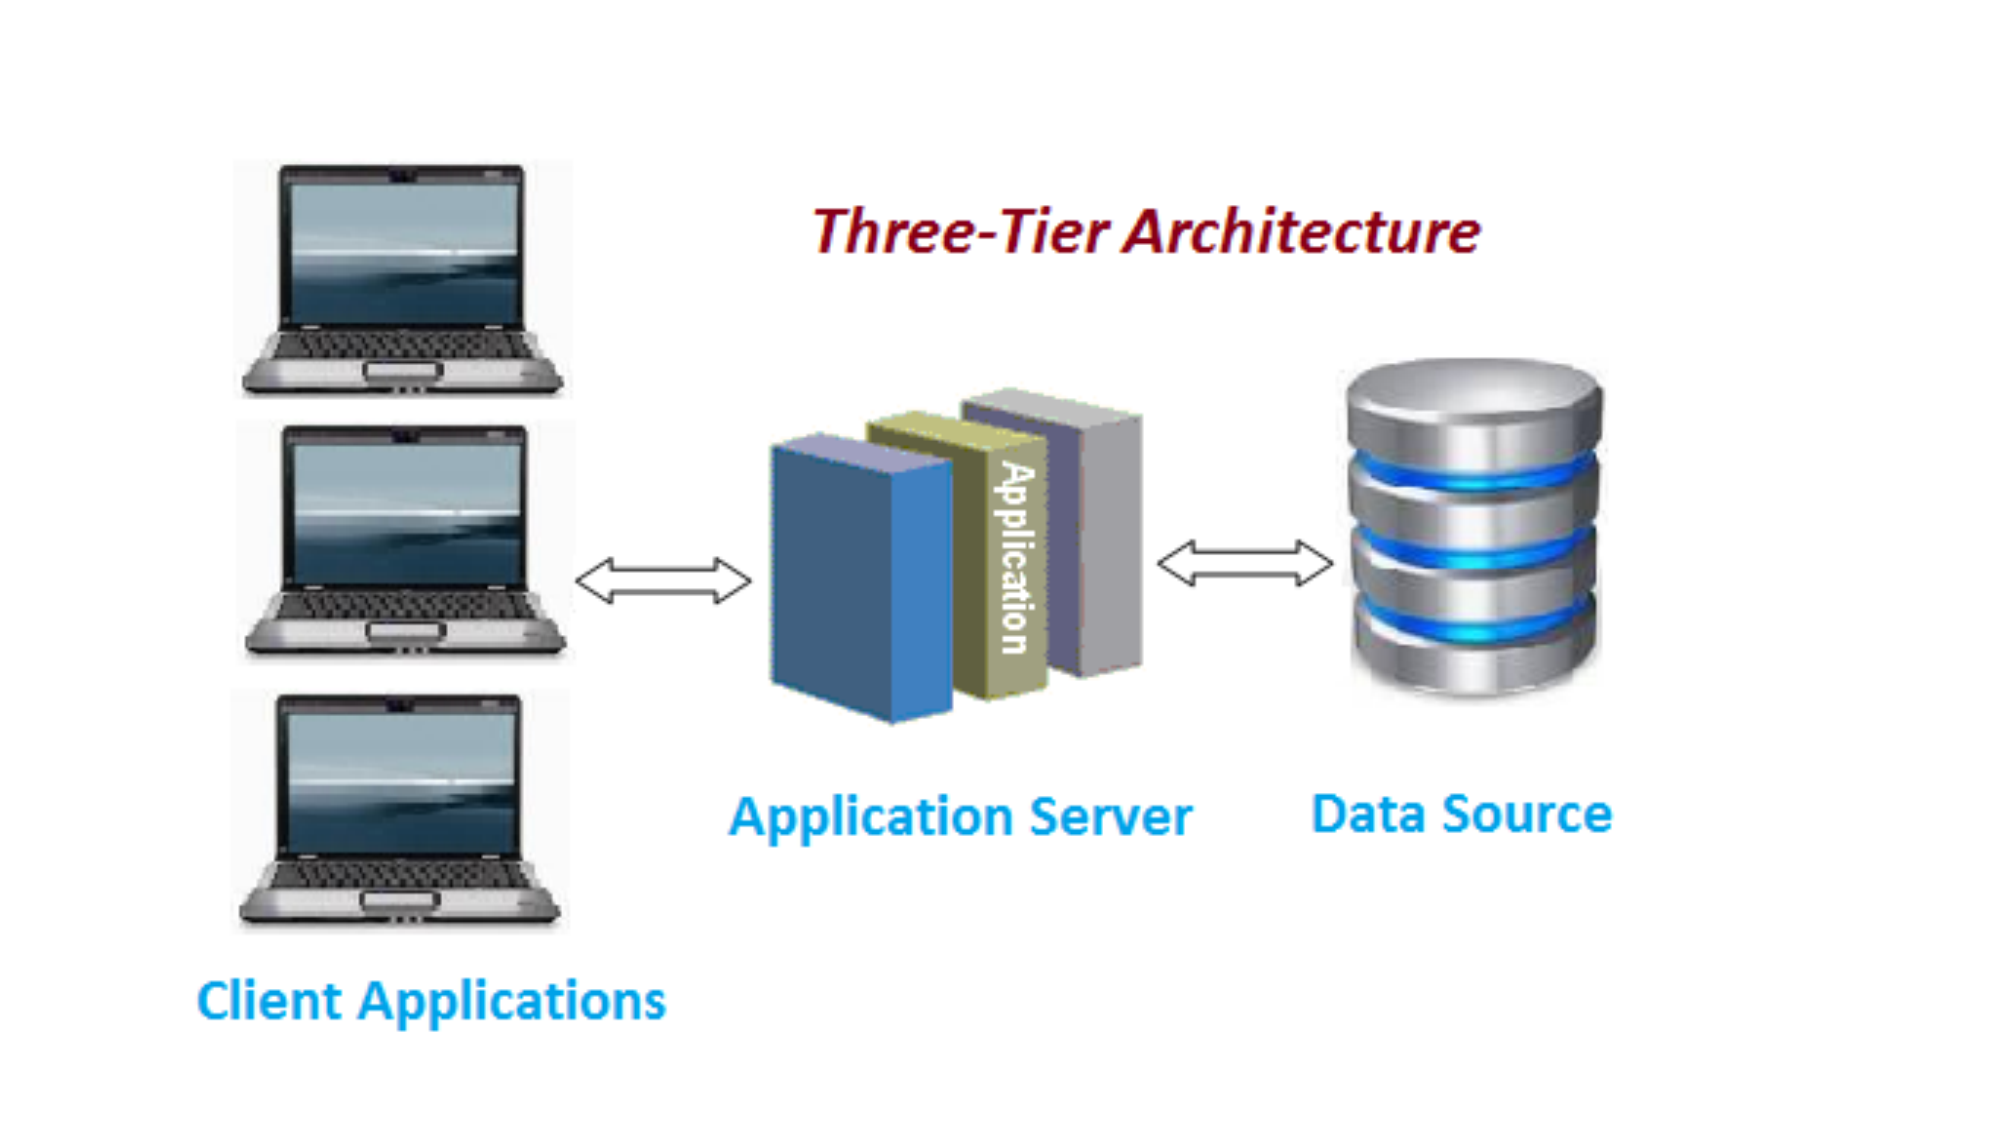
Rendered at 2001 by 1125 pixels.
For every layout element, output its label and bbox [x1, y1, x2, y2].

list [172, 125, 1644, 1070]
